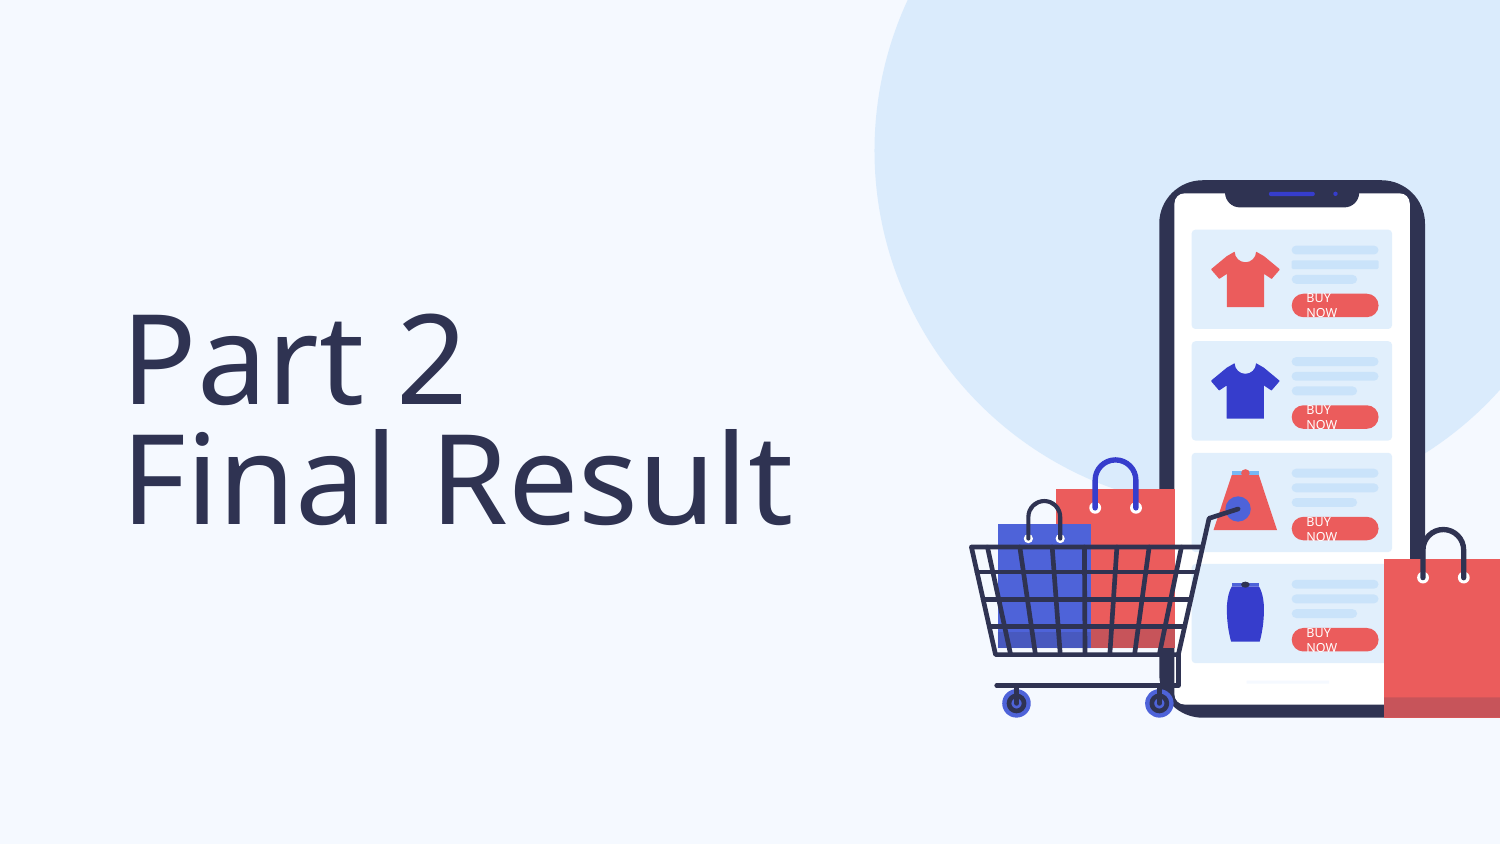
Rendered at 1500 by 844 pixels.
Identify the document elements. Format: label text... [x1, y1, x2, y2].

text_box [971, 179, 1500, 718]
title Part 2 Final Result [106, 141, 964, 564]
